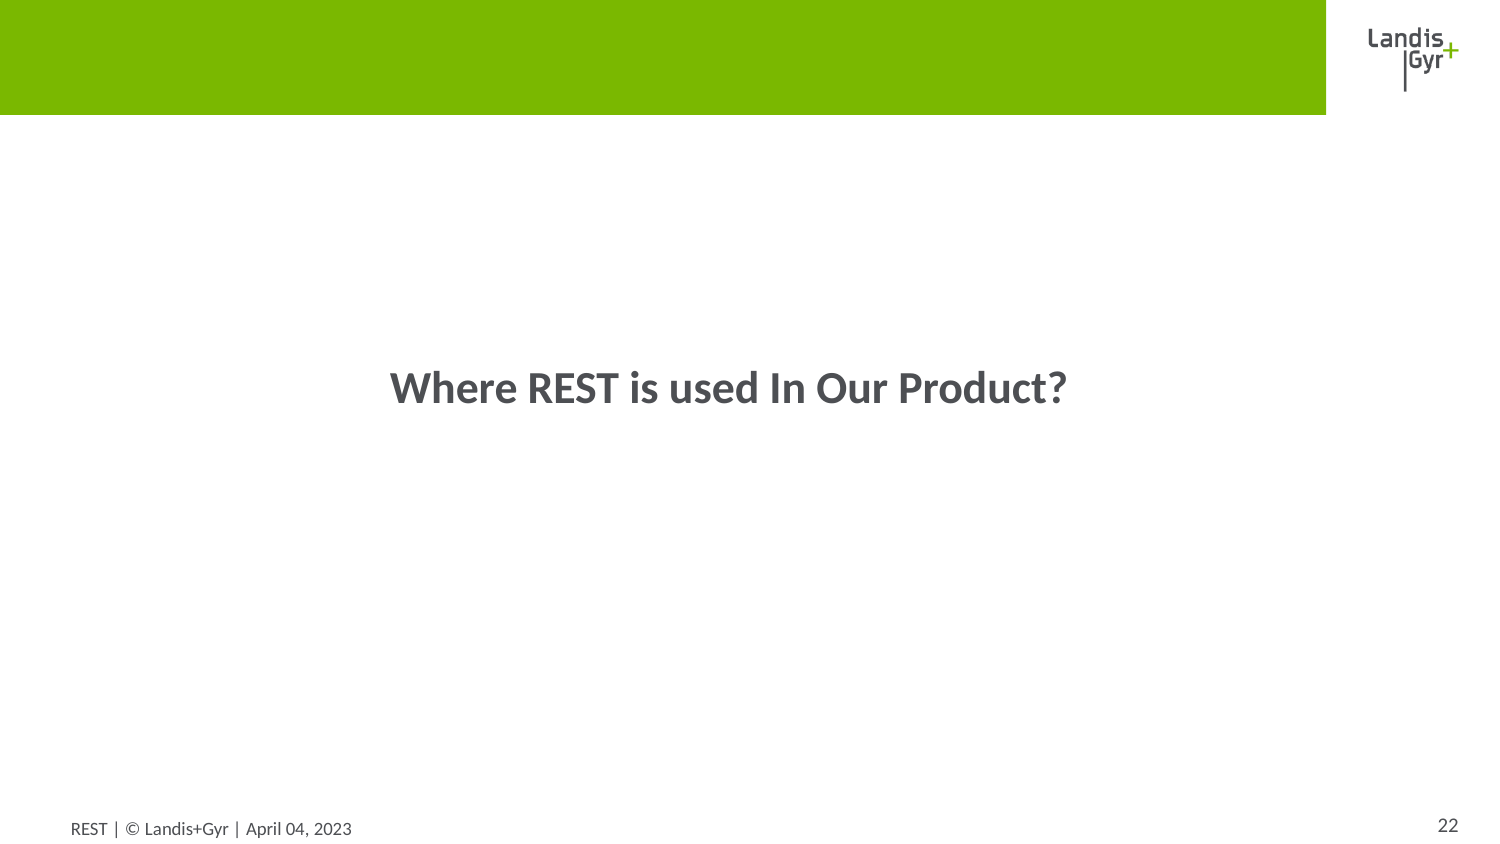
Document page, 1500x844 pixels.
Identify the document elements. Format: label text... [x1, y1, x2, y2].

slide_number 22 [1381, 809, 1471, 839]
picture [1345, 5, 1482, 92]
list Where REST is used In Our Product? [53, 124, 1406, 774]
